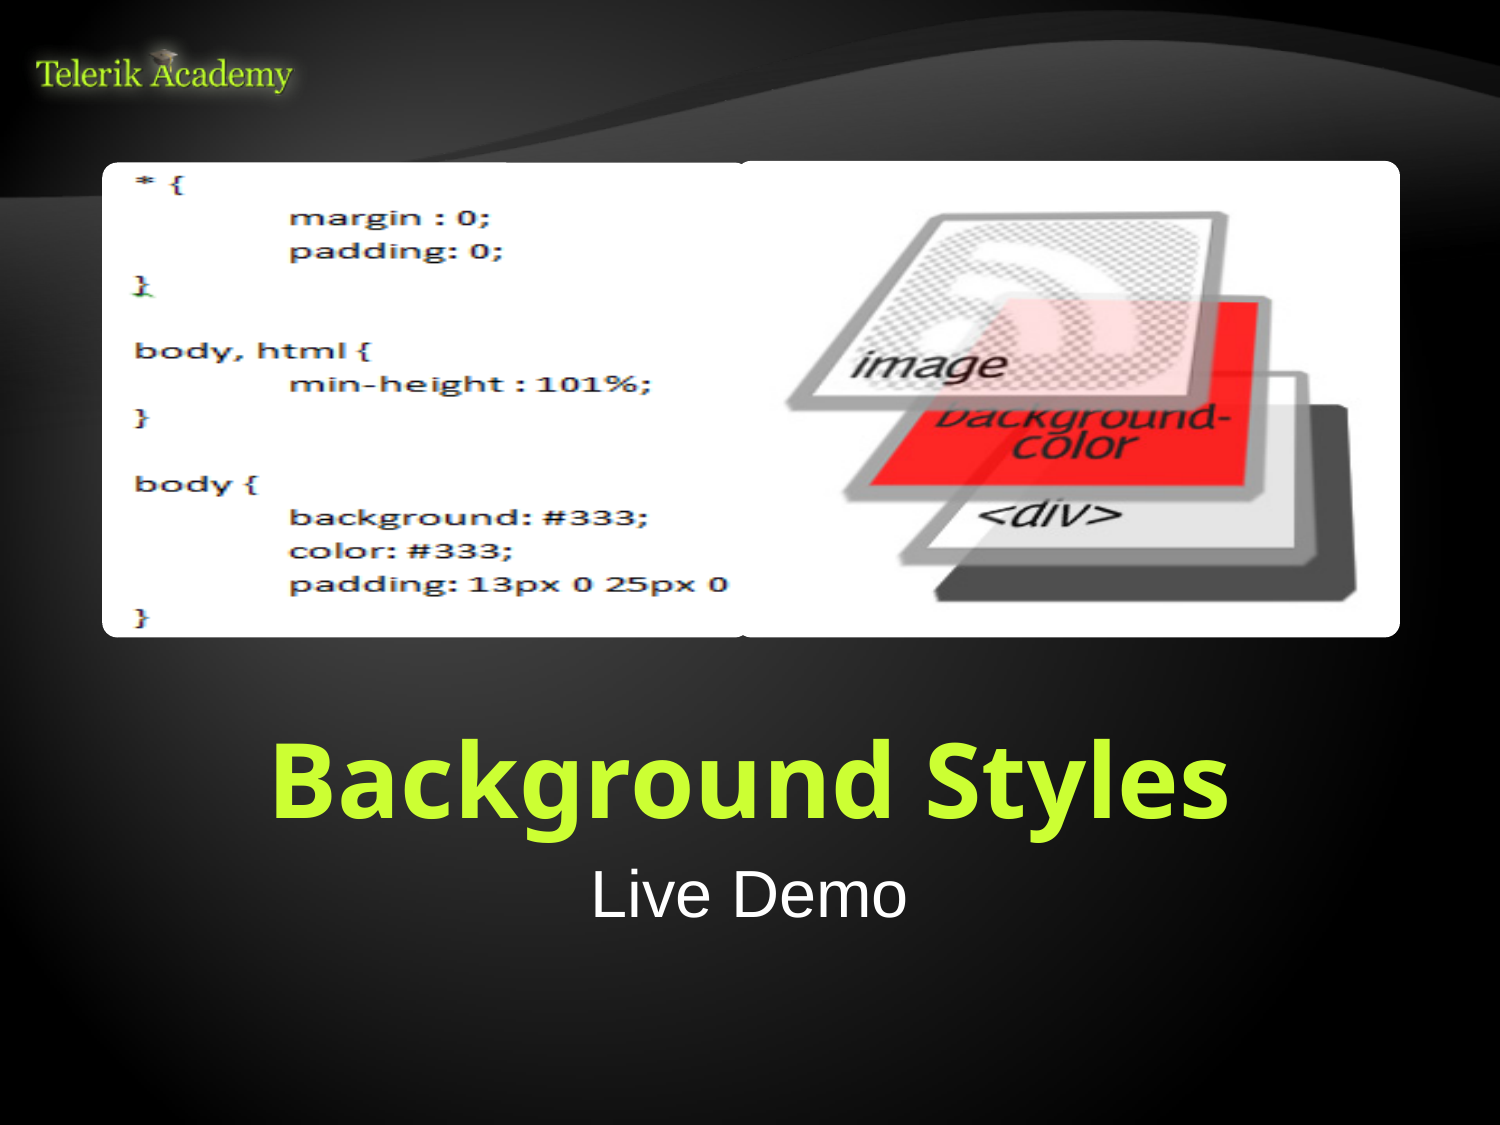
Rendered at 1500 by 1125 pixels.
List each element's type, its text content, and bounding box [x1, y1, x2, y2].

title Background Styles [75, 725, 1425, 838]
subtitle Live Demo [75, 844, 1425, 938]
picture [0, 0, 1500, 1125]
